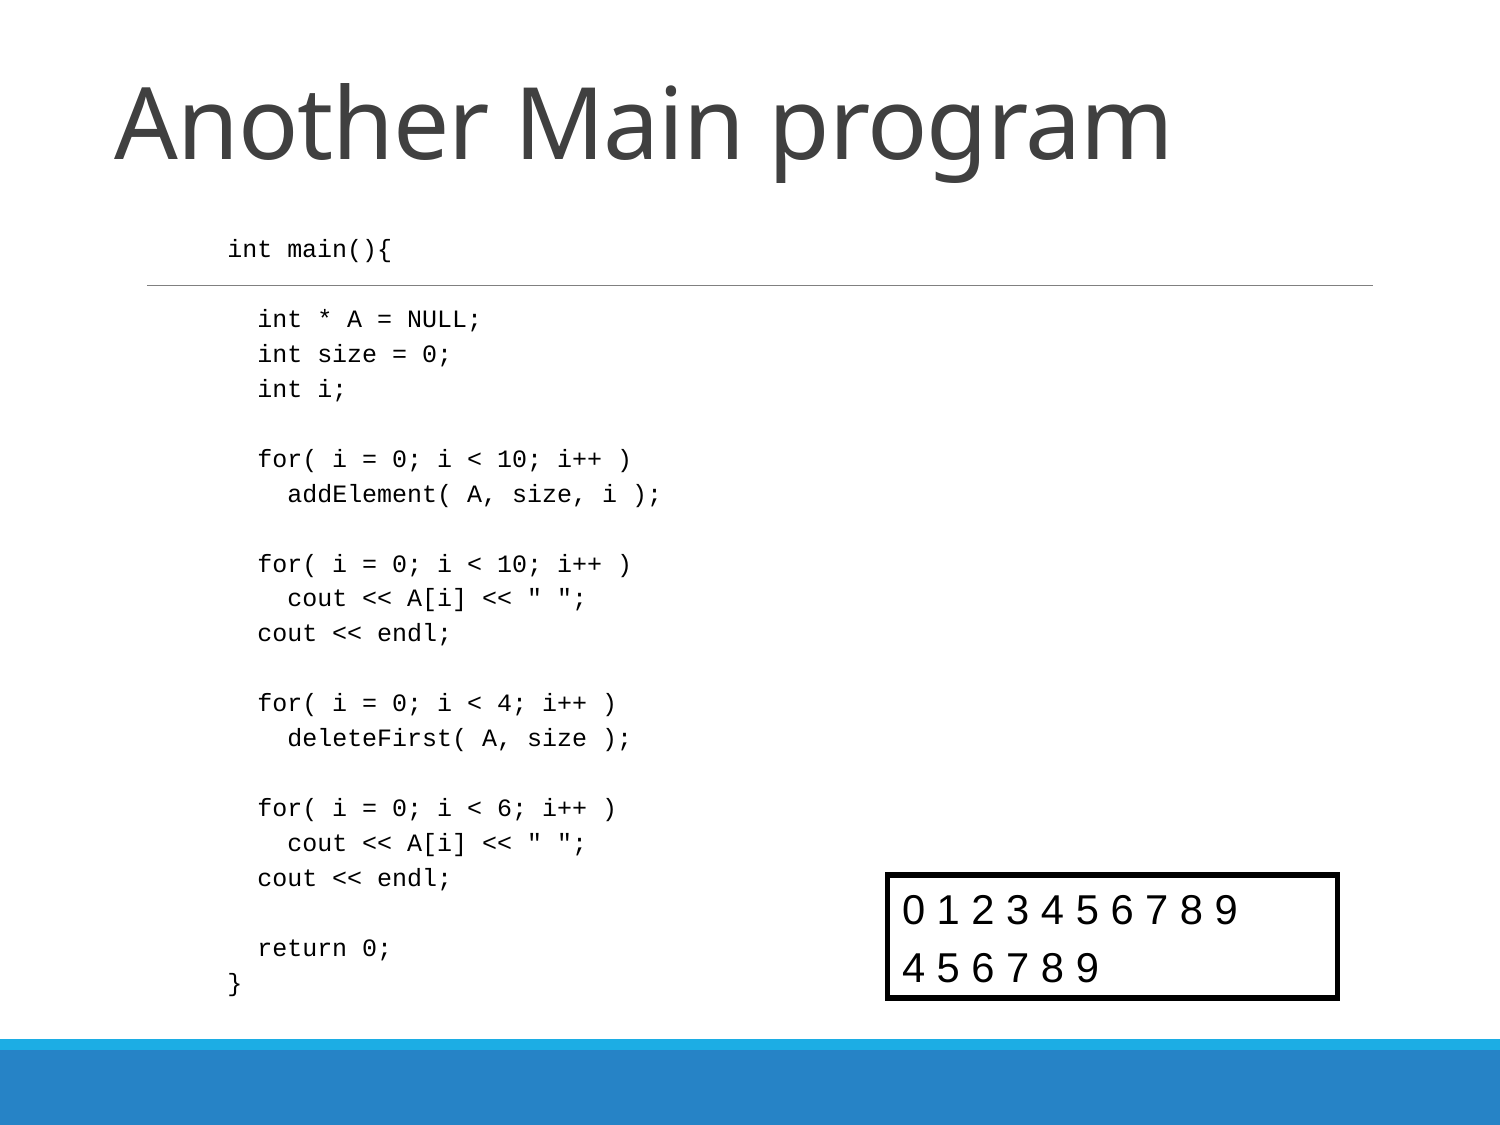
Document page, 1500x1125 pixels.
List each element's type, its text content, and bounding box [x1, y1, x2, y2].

title Another Main program [99, 0, 1388, 188]
text_box 0 1 2 3 4 5 6 7 8 9 4 5 6 7 8 9 [887, 875, 1338, 999]
text_box int main(){ int * A = NULL; int size = 0; int i; for( i = 0; i < 10; i++ ) addElement( A, size, i ); for( i = 0; i < 10; i++ ) cout << A[i] << " "; cout << endl; for( i = 0; i < 4; i++ ) deleteFirst( A, size ); for( i = 0; i < 6; i++ ) cout << A[i] << " "; cout << endl; return 0; } [212, 224, 1138, 1004]
